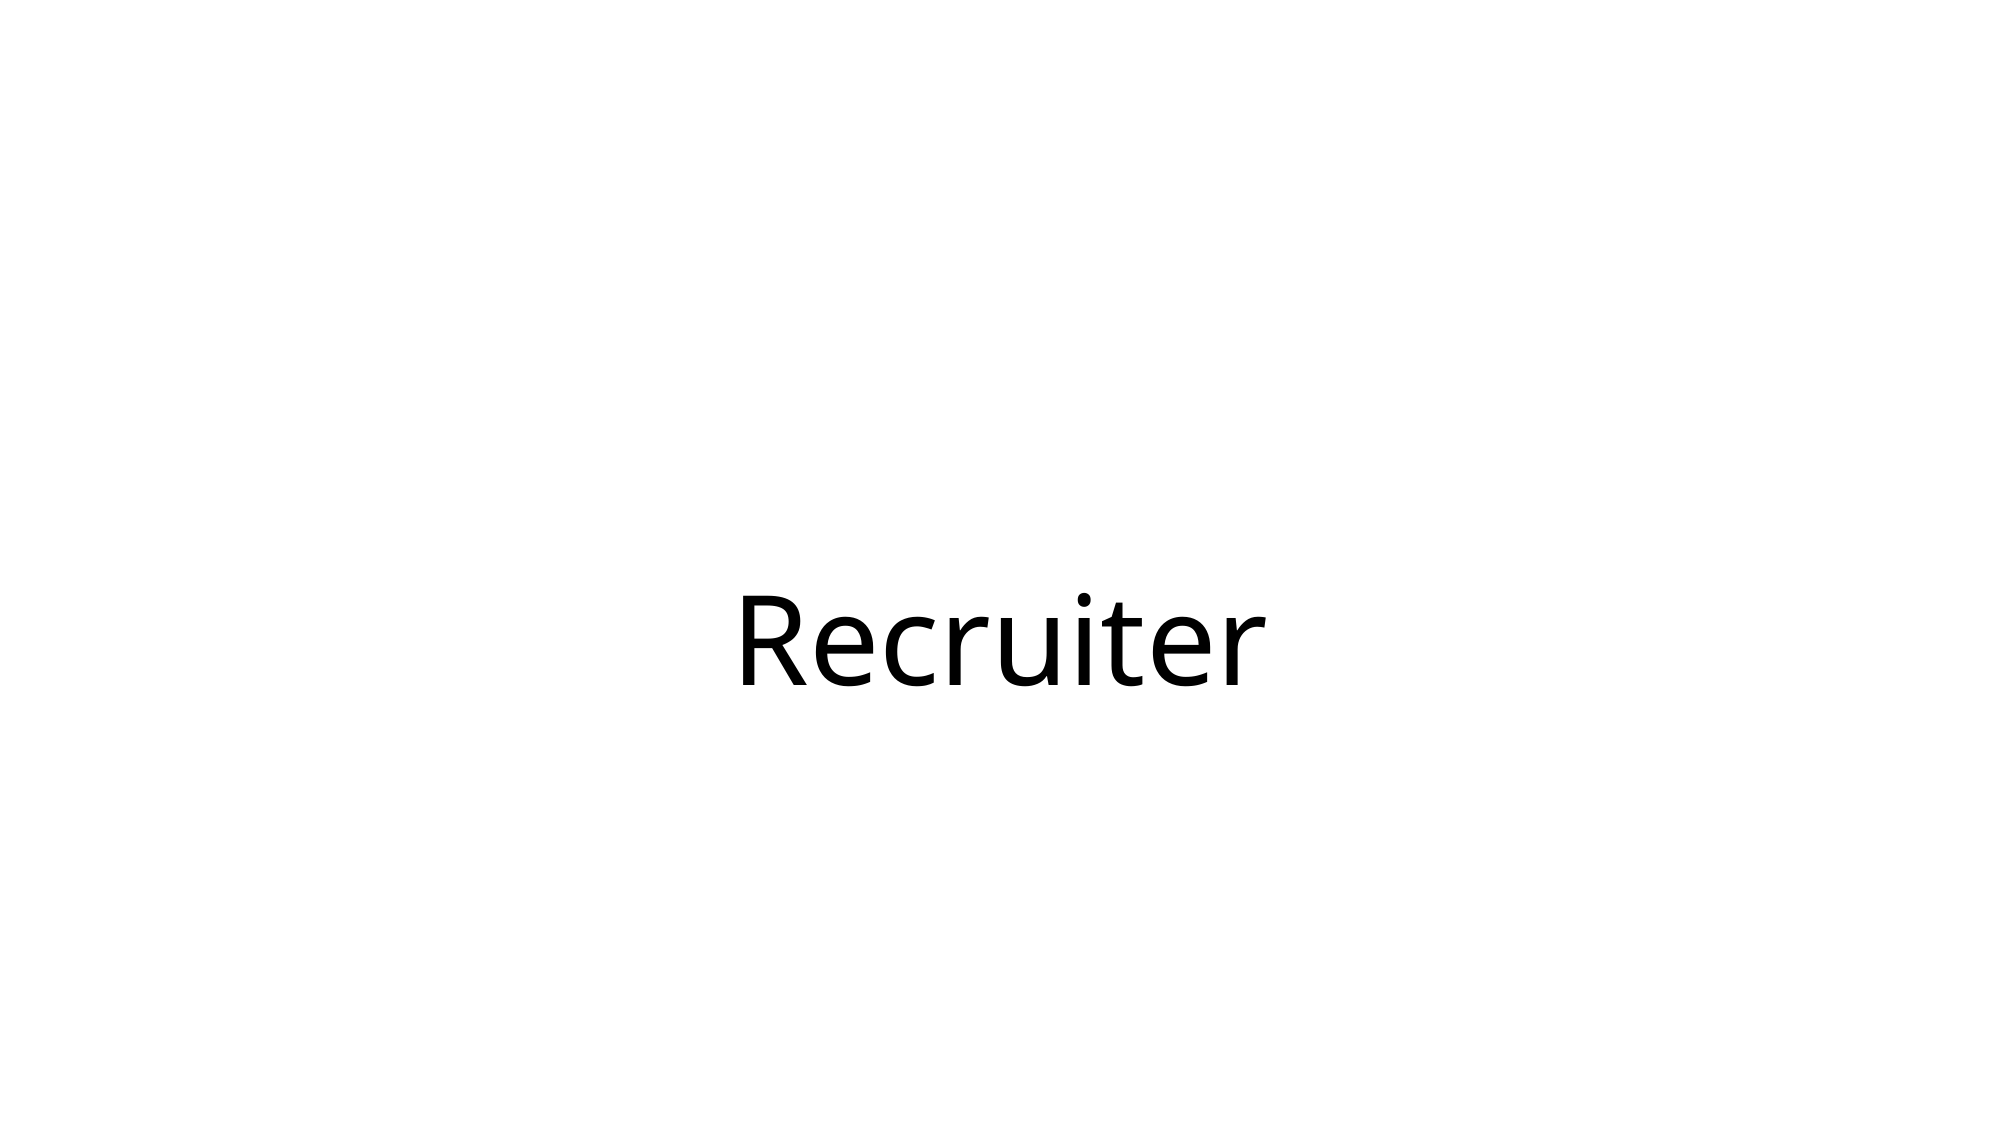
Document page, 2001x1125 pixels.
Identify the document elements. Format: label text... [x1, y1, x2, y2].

title Recruiter [249, 328, 1750, 721]
